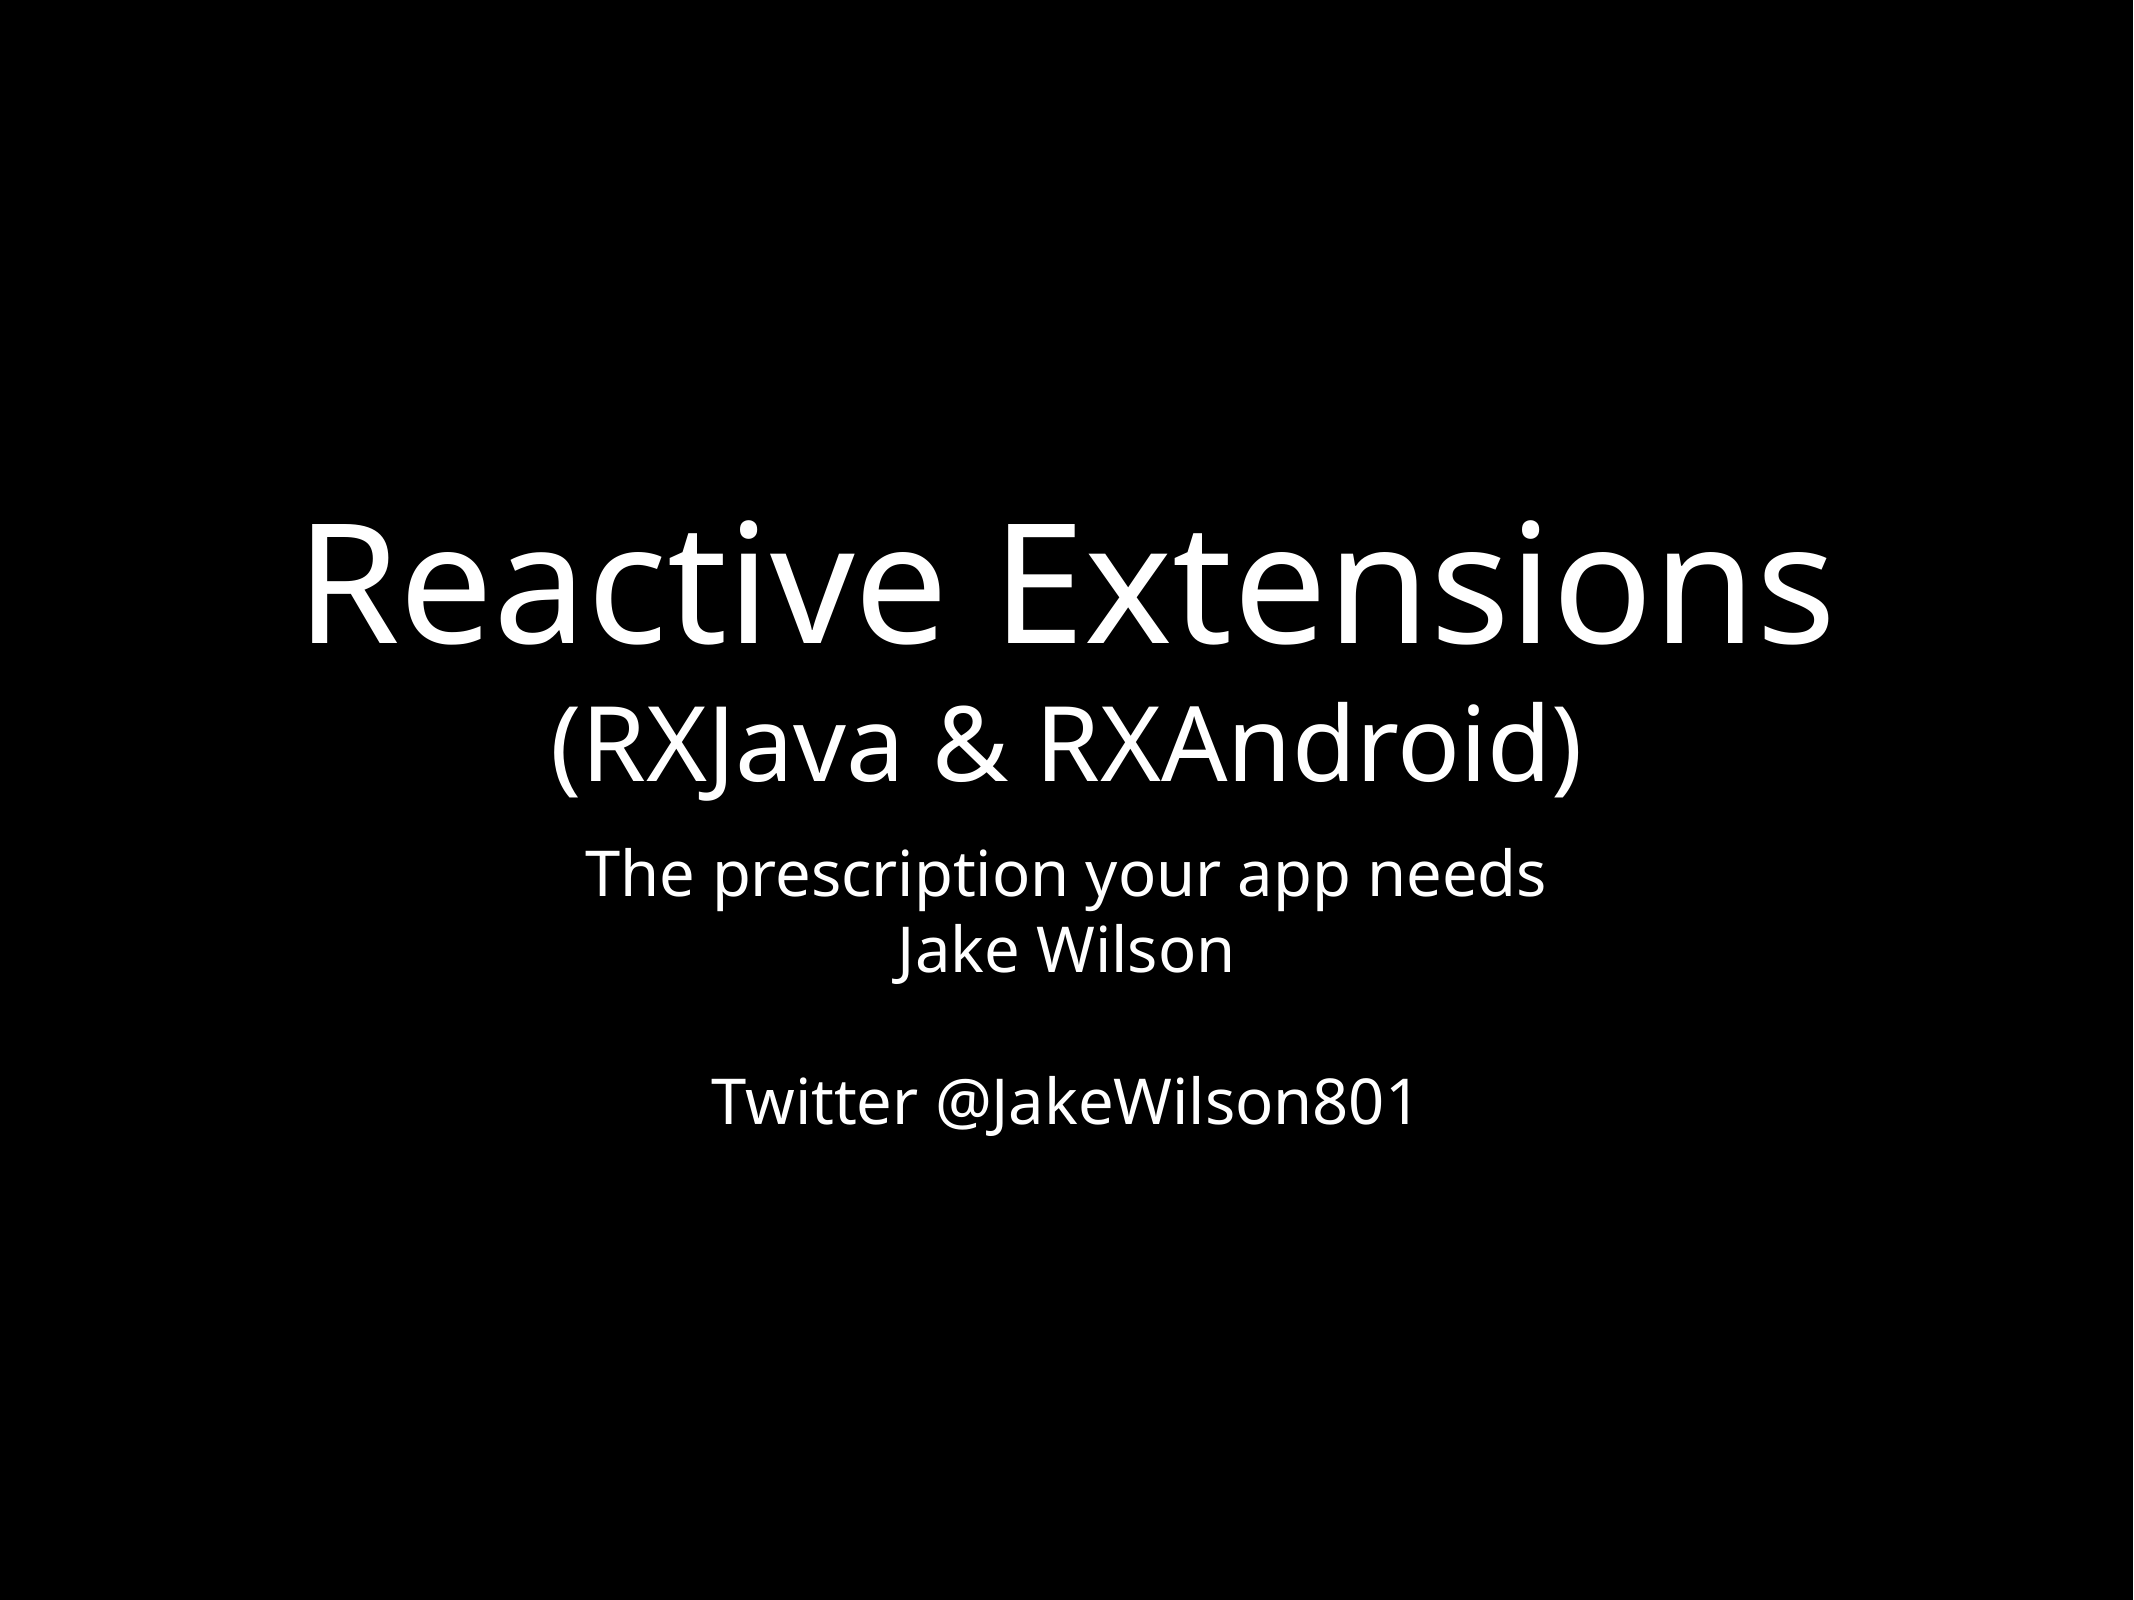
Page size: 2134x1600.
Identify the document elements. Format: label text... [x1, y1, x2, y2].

subtitle The prescription your app needs Jake Wilson Twitter @JakeWilson801 [207, 824, 1926, 1217]
title Reactive Extensions (RXJava & RXAndroid) [207, 268, 1926, 811]
